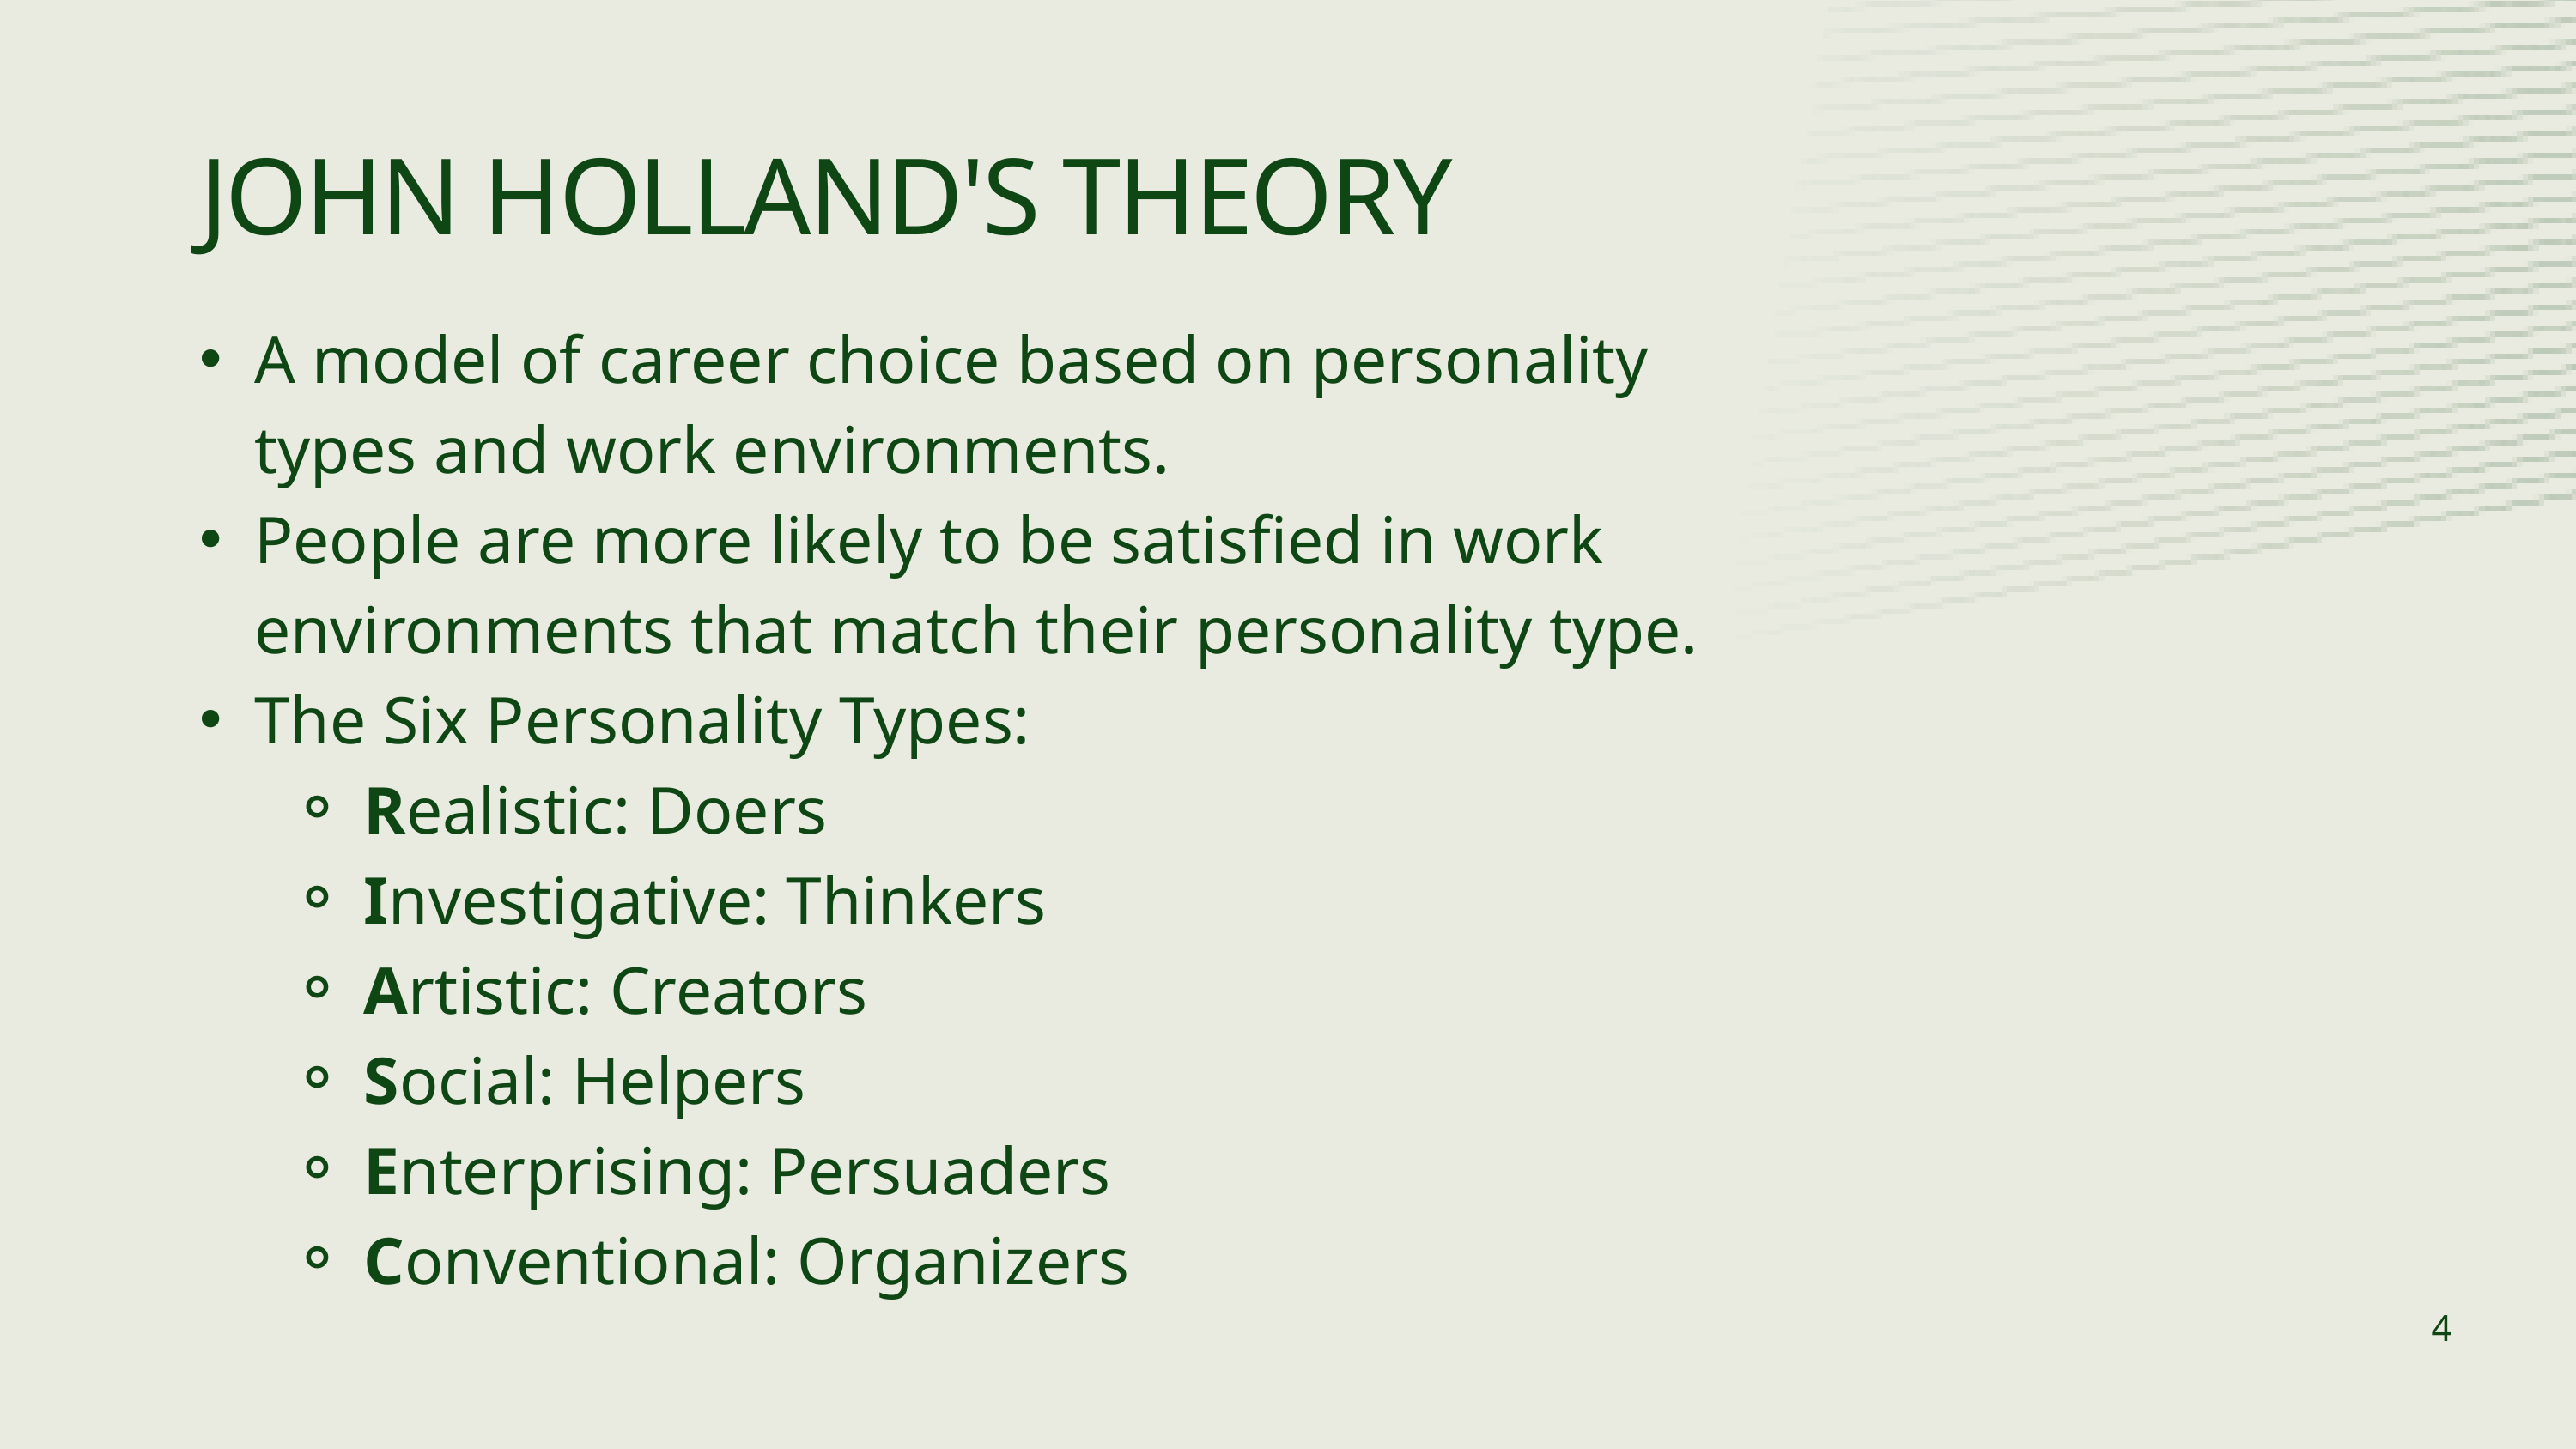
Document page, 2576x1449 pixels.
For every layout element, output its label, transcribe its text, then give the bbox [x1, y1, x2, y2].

text_box 4 [2431, 1298, 2452, 1349]
text_box JOHN HOLLAND'S THEORY [199, 164, 1893, 257]
text_box [1720, 0, 2576, 712]
text_box A model of career choice based on personality types and work environments. People are more likely to be satisfied in work environments that match their personality type. The Six Personality Types: Realistic: Doers Investigative: Thinkers Artistic: Creators Social: Helpers Enterprising: Persuaders Conventional: Organizers [144, 306, 1771, 1298]
